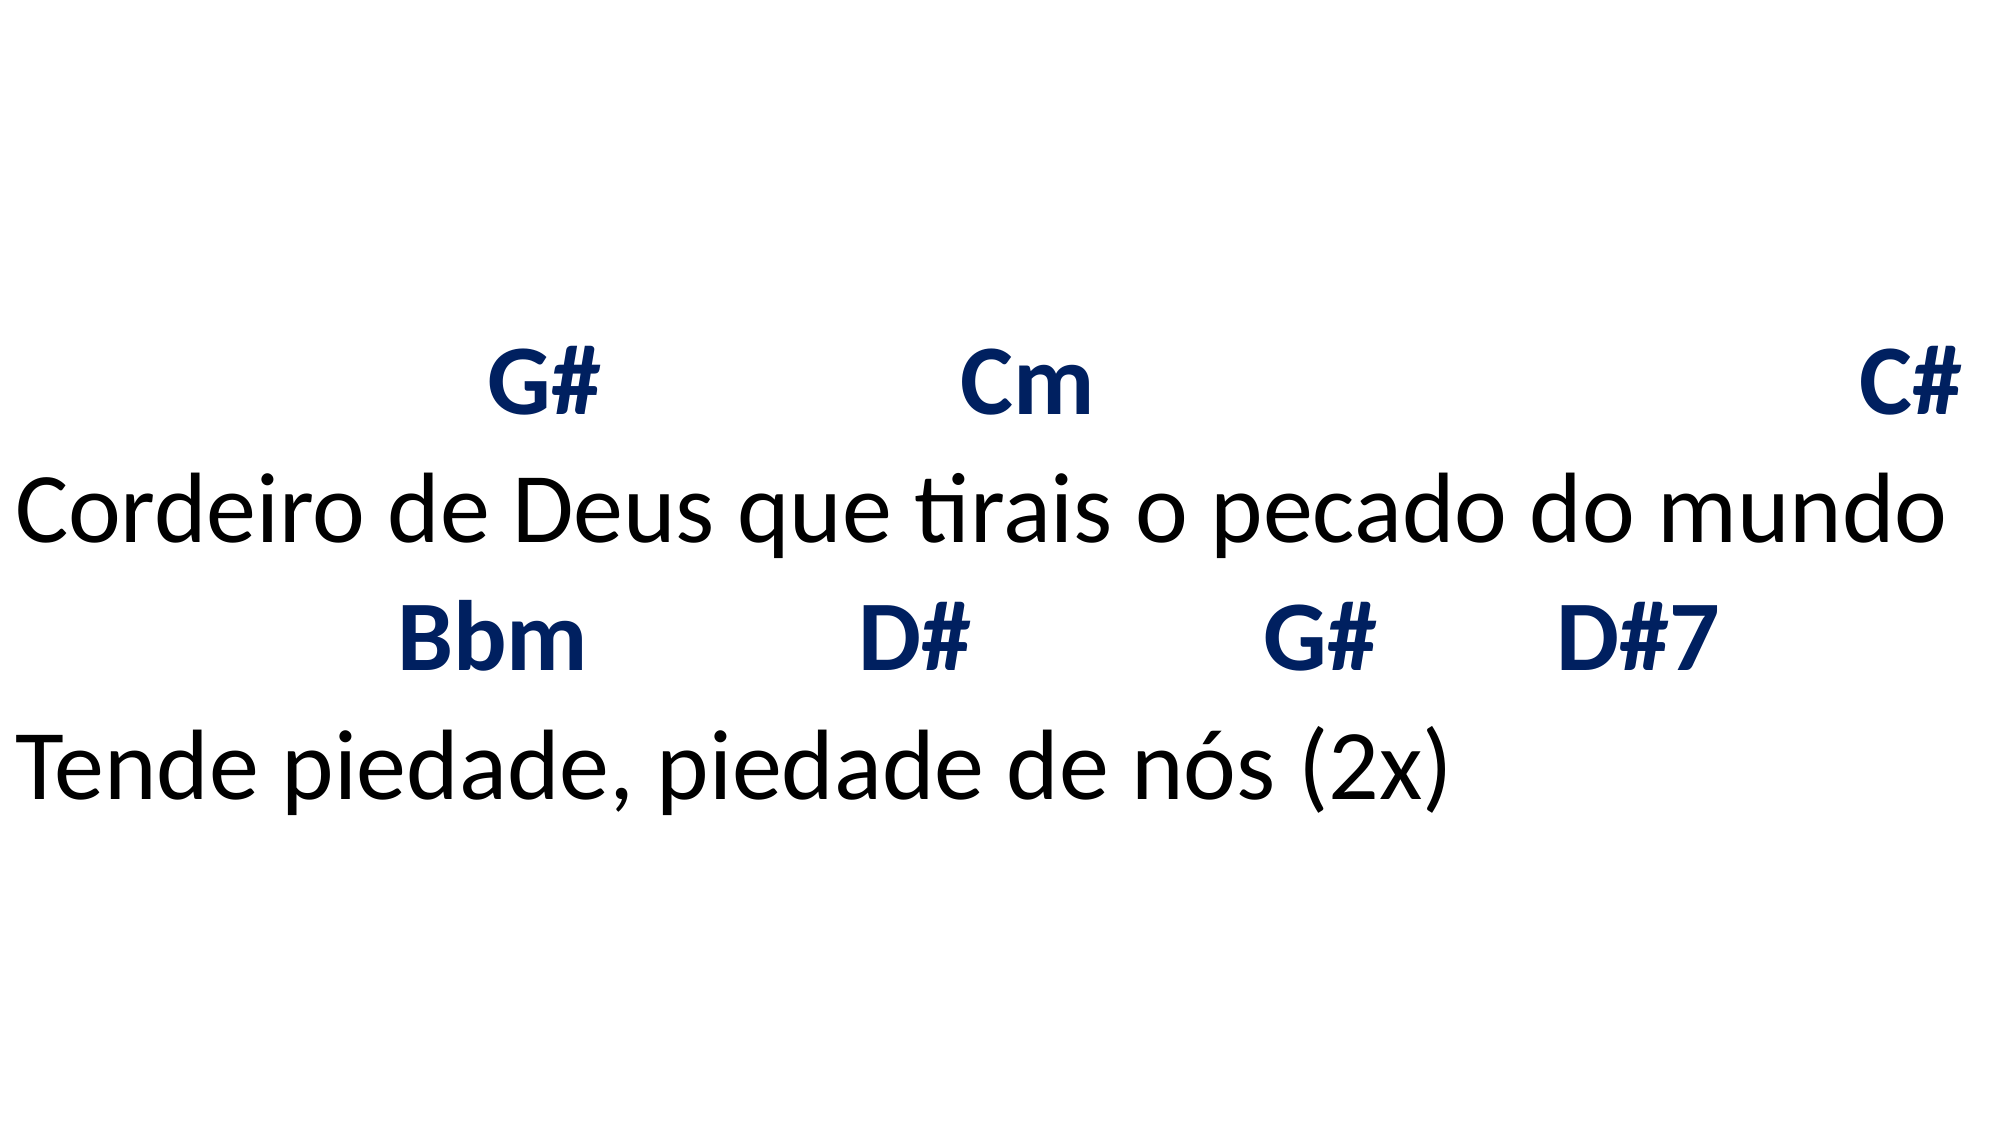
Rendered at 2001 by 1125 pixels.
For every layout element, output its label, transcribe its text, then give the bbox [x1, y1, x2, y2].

title G# Cm C# Cordeiro de Deus que tirais o pecado do mundo Bbm D# G# D#7 Tende piedade, piedade de nós (2x) [0, 0, 2000, 1125]
